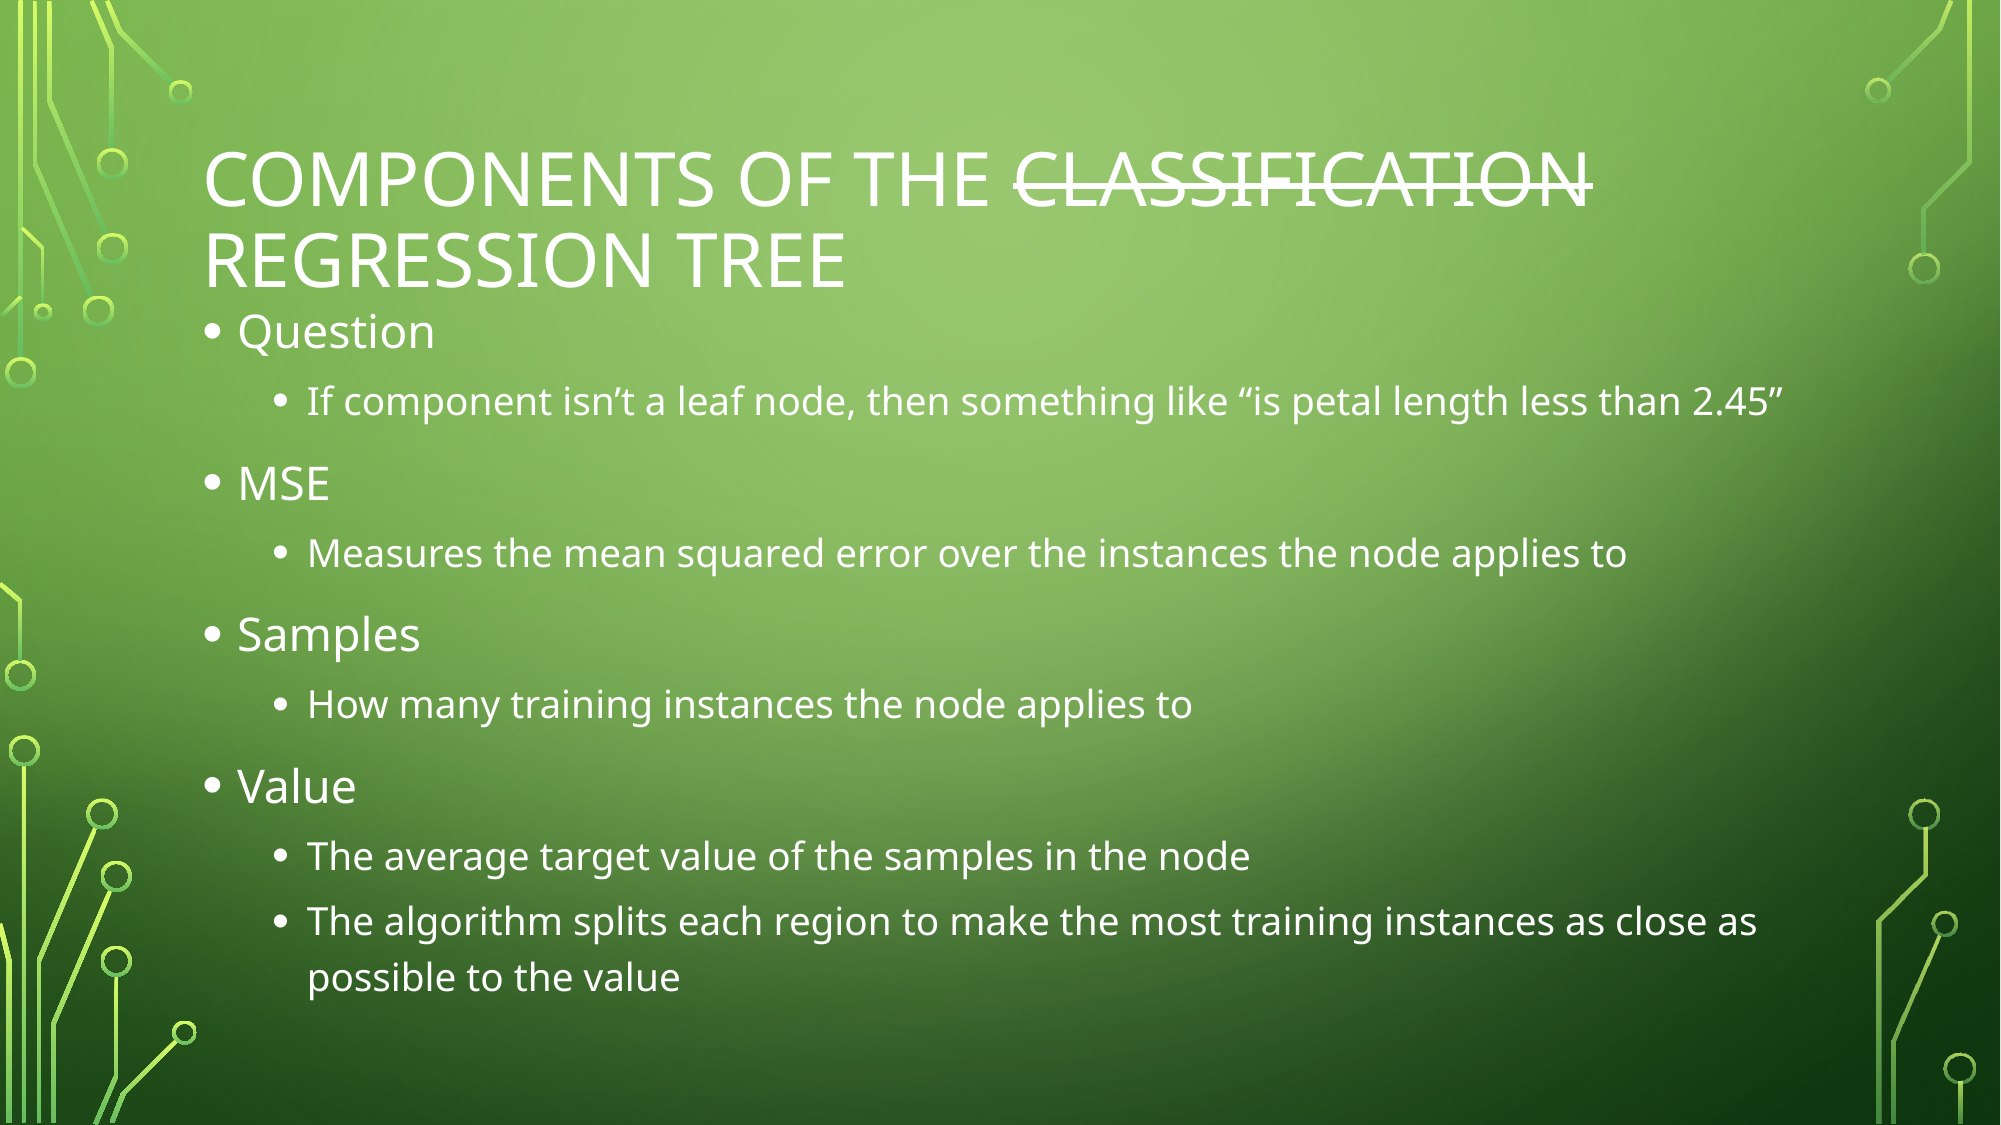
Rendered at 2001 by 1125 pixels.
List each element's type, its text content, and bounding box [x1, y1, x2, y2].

title Components of the classification Regression tree [187, 101, 1813, 283]
list Question If component isn’t a leaf node, then something like “is petal length less than 2.45” MSE Measures the mean squared error over the instances the node applies to Samples How many training instances the node applies to Value The average target value of the samples in the node The algorithm splits each region to make the most training instances as close as possible to the value [187, 283, 1813, 1024]
